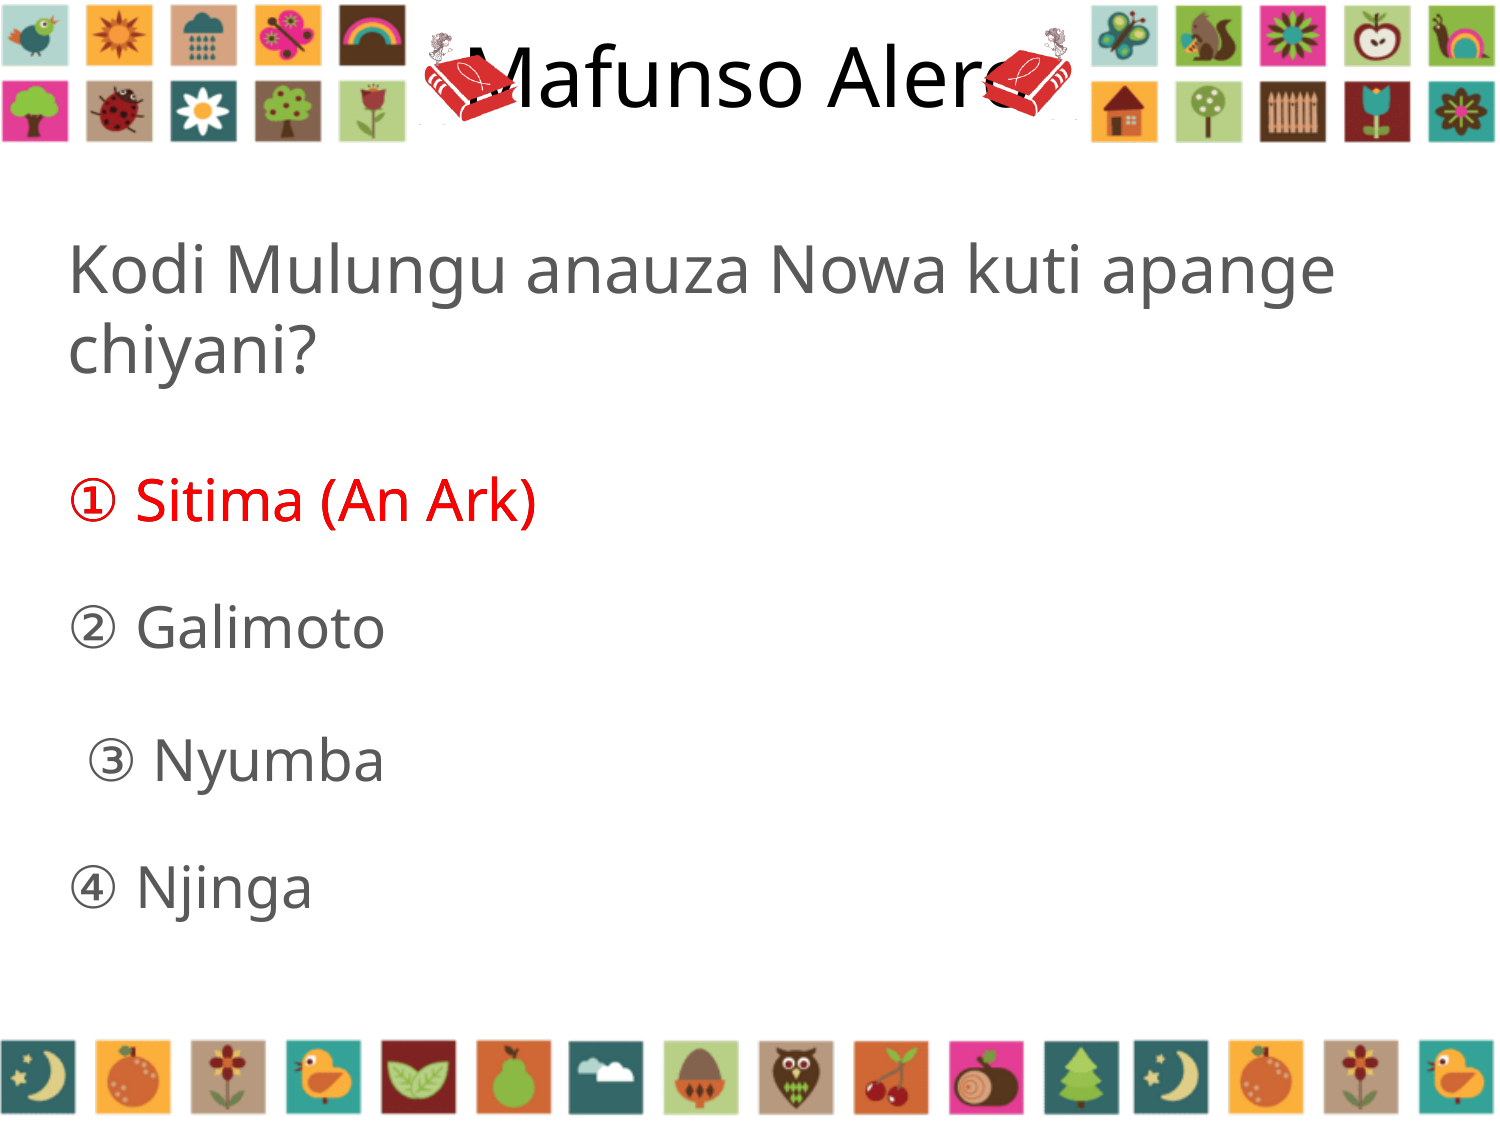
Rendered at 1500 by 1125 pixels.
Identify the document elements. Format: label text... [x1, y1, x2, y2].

picture [0, 3, 550, 150]
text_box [0, 1028, 1500, 1118]
text_box Mafunso Alero [547, 16, 1078, 131]
text_box Kodi Mulungu anauza Nowa kuti apange chiyani? [53, 219, 1436, 395]
picture [950, 3, 1500, 150]
text_box ④ Njinga [53, 842, 1483, 928]
text_box ① Sitima (An Ark) [53, 456, 1483, 541]
text_box ③ Nyumba [70, 716, 1500, 801]
text_box ② Galimoto [53, 582, 1436, 668]
